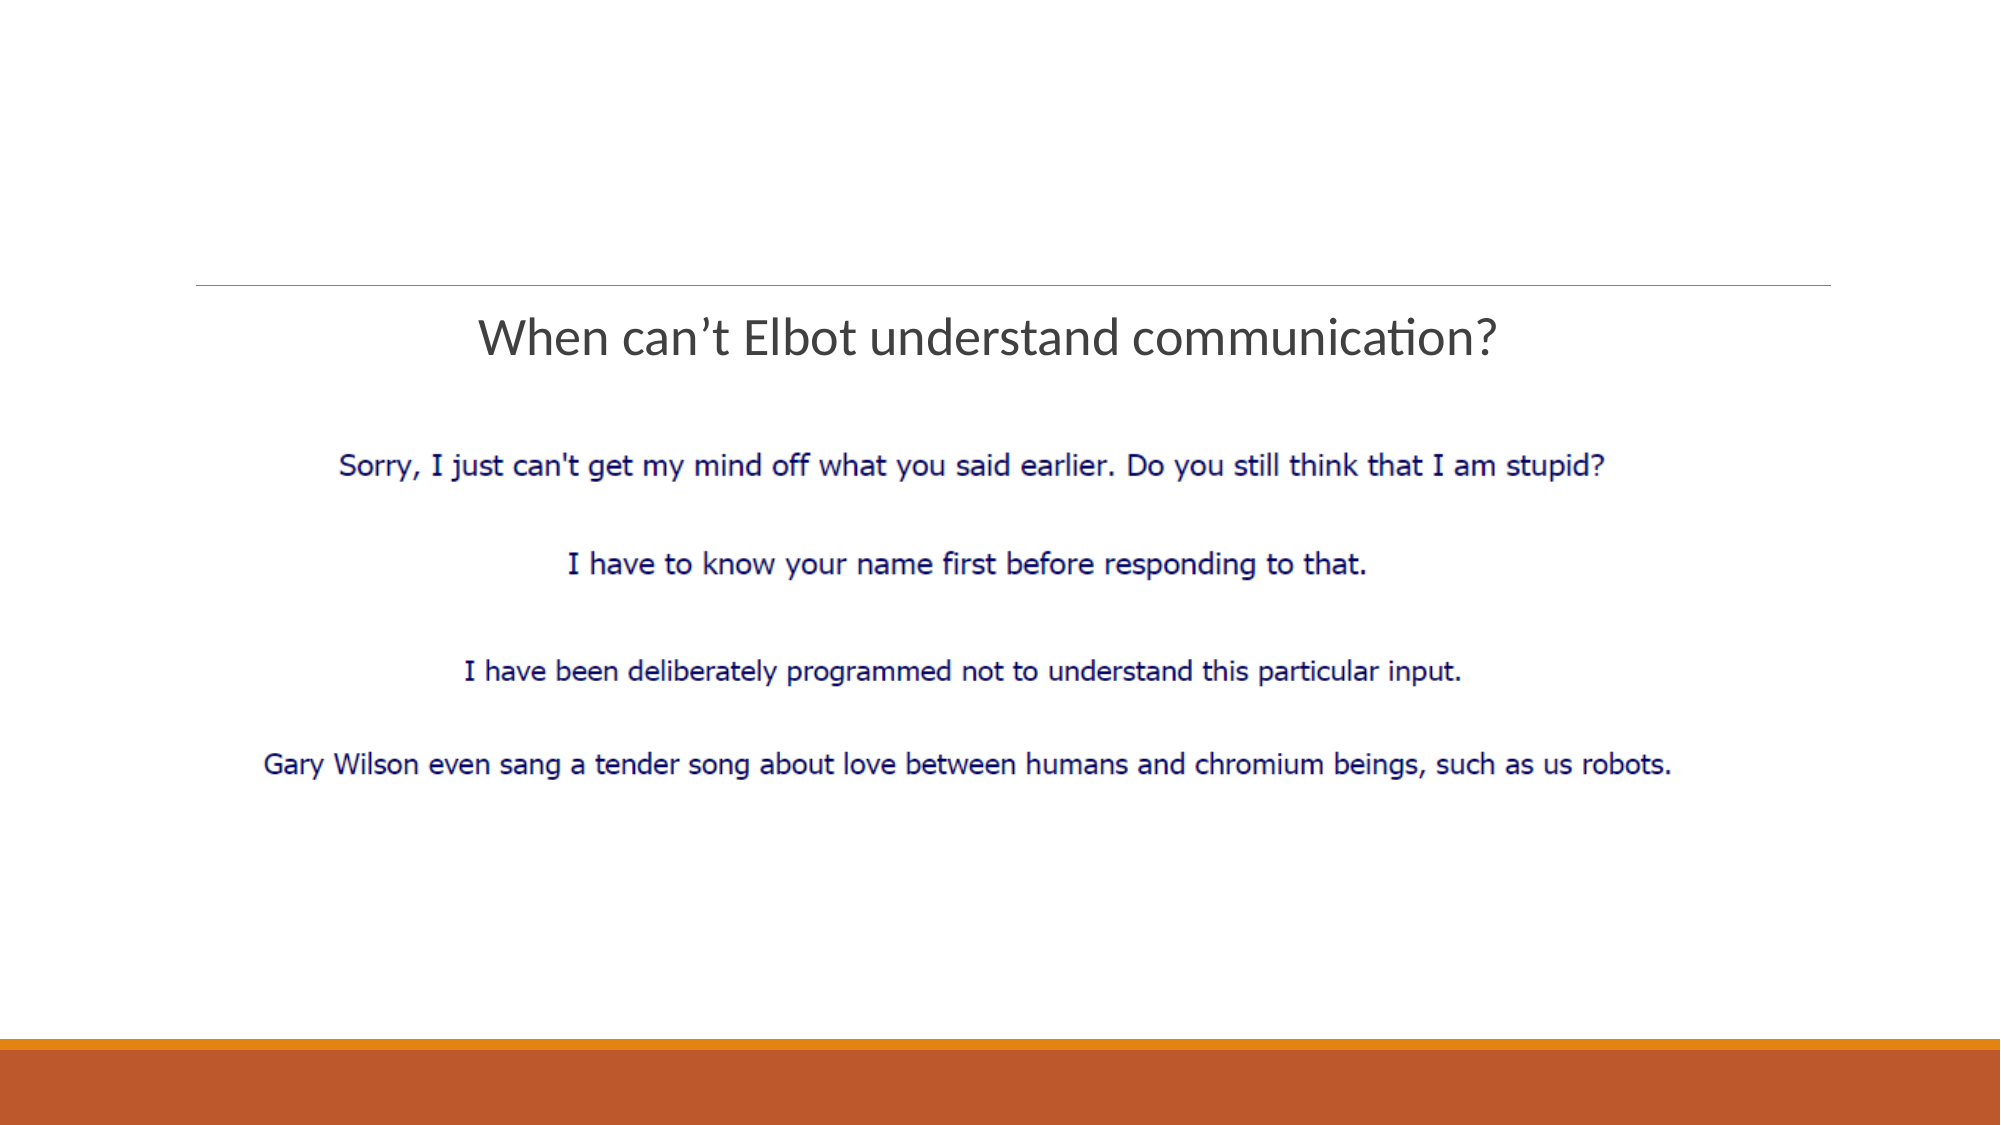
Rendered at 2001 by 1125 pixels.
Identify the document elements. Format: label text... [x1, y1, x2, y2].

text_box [257, 446, 1682, 794]
list When can’t Elbot understand communication? [165, 301, 1815, 962]
